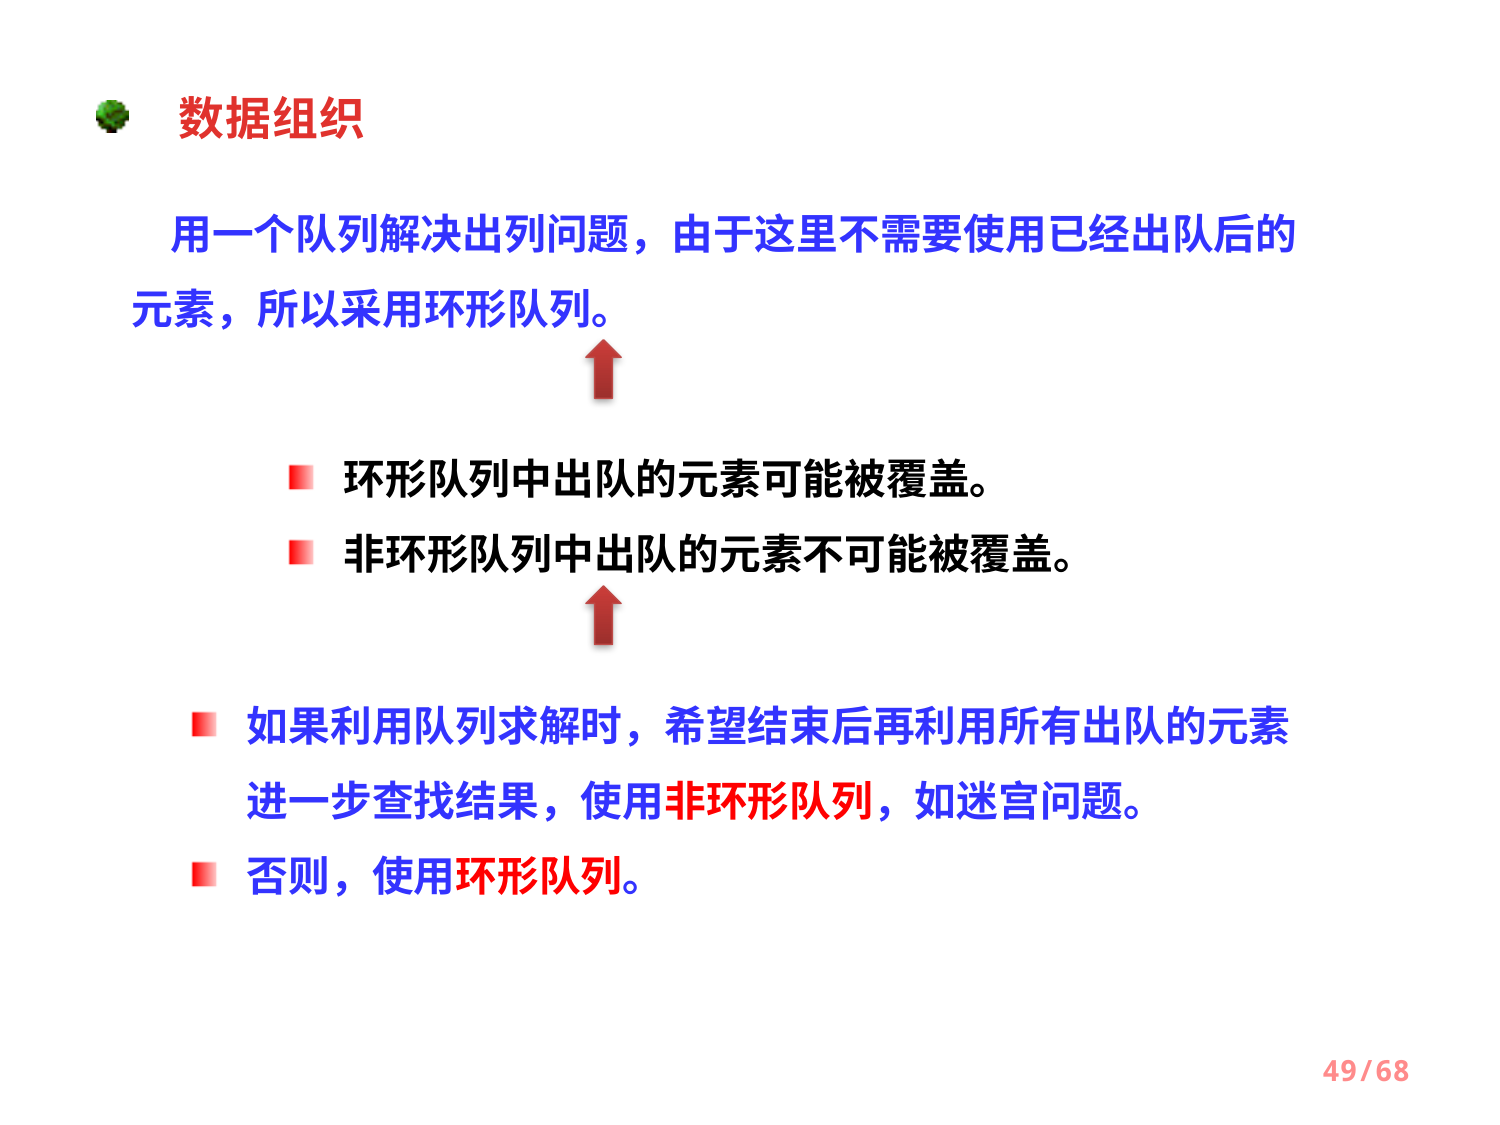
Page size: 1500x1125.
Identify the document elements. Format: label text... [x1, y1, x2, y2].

picture [287, 538, 317, 568]
text_box 环形队列中出队的元素可能被覆盖。 非环形队列中出队的元素不可能被覆盖。 [256, 408, 1127, 584]
text_box 用一个队列解决出列问题，由于这里不需要使用已经出队后的元素，所以采用环形队列。 [117, 175, 1348, 341]
picture [96, 100, 129, 133]
slide_number 49/68 [1074, 1042, 1425, 1103]
text_box [585, 339, 622, 400]
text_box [175, 585, 1313, 911]
picture [287, 463, 317, 493]
text_box 数据组织 [81, 82, 504, 152]
